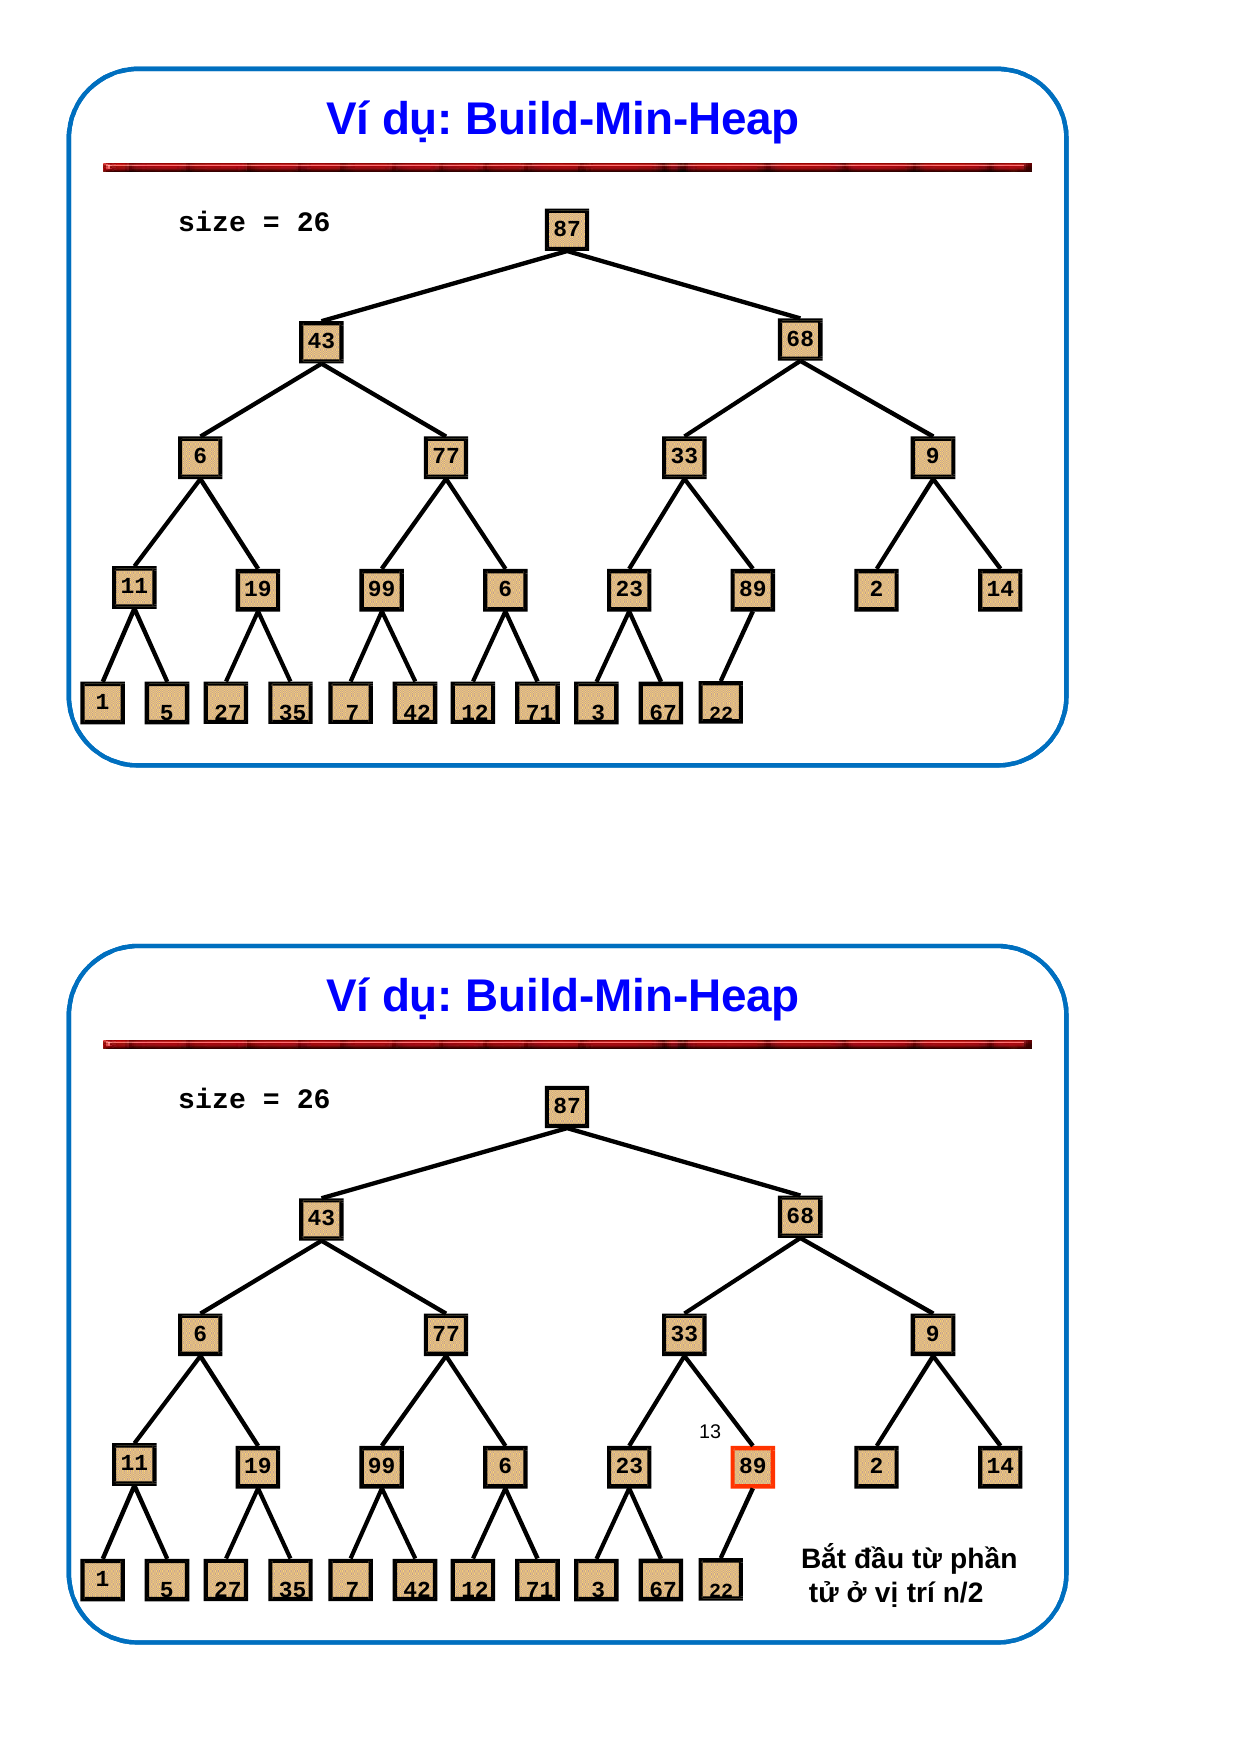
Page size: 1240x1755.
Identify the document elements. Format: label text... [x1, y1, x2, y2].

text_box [544, 1085, 590, 1124]
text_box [111, 1442, 127, 1487]
picture [103, 163, 1032, 172]
text_box [101, 620, 127, 680]
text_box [1007, 568, 1023, 612]
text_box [1007, 1445, 1023, 1489]
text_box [80, 681, 126, 725]
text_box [77, 1445, 1025, 1608]
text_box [132, 248, 1003, 725]
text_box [66, 943, 1069, 1646]
text_box Ví dụ: Build-Min-Heap [111, 77, 1015, 144]
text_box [544, 208, 590, 247]
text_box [111, 565, 127, 610]
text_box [132, 1125, 1003, 1602]
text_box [80, 1558, 126, 1602]
text_box size = 26 [176, 200, 335, 237]
